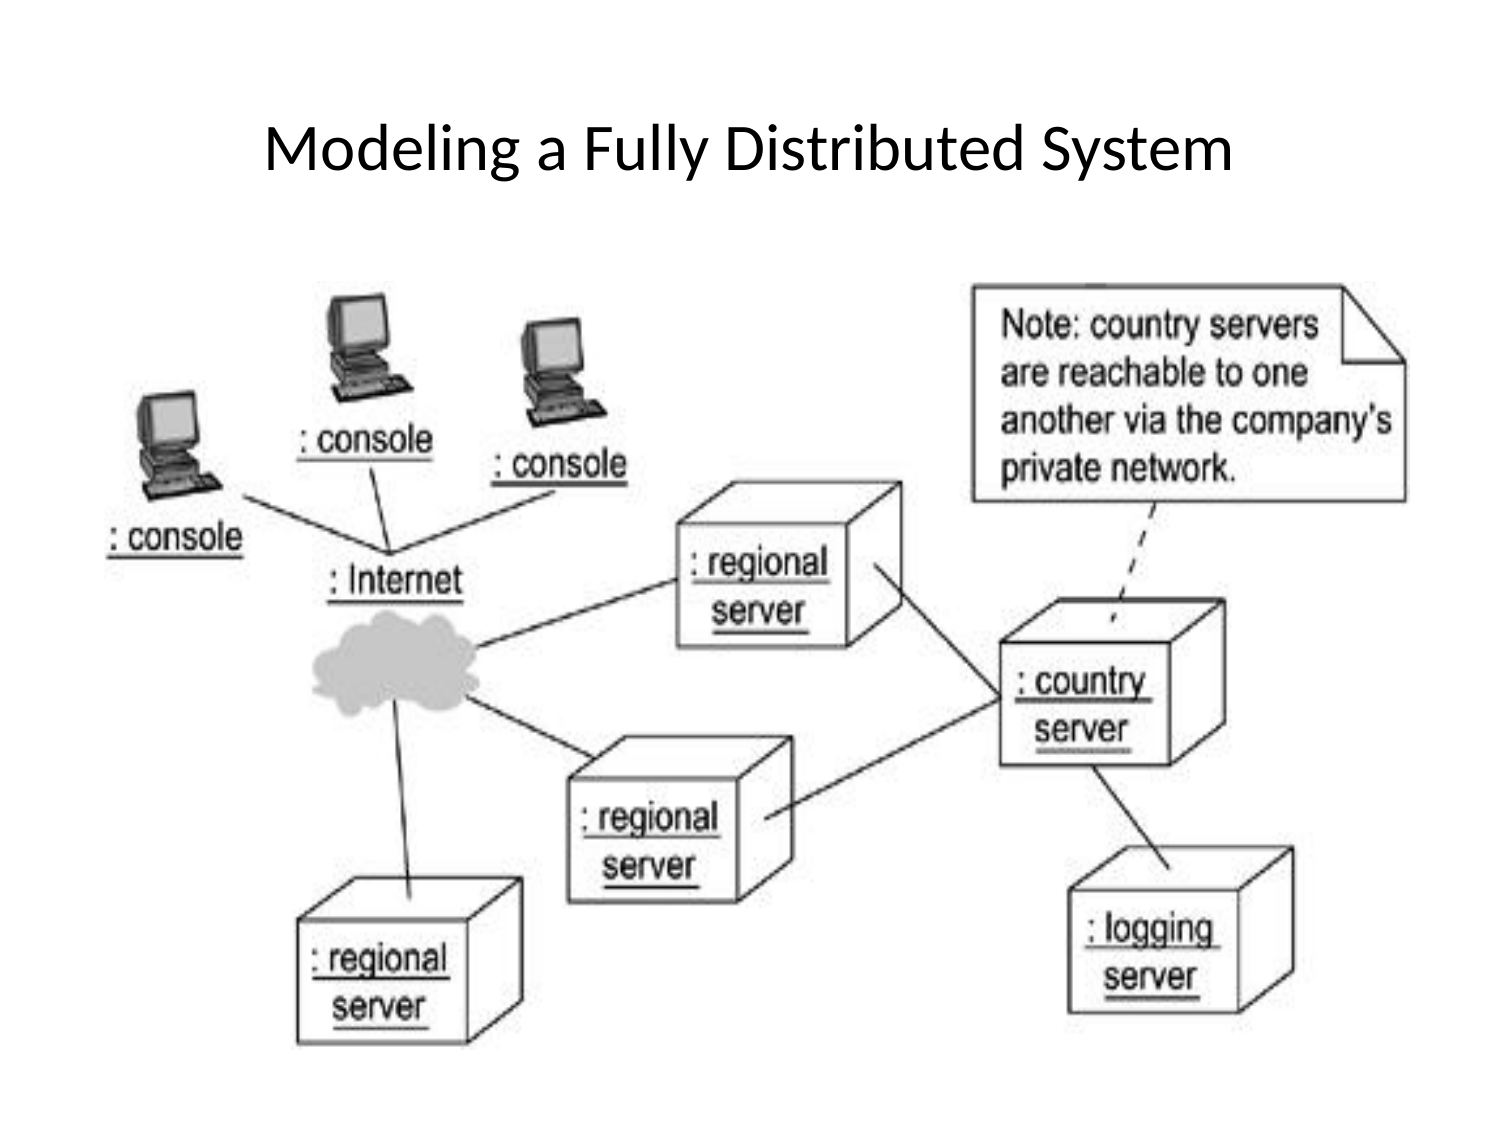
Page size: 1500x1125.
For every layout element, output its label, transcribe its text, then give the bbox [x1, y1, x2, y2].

picture [104, 281, 1411, 1051]
title Modeling a Fully Distributed System [75, 50, 1424, 237]
